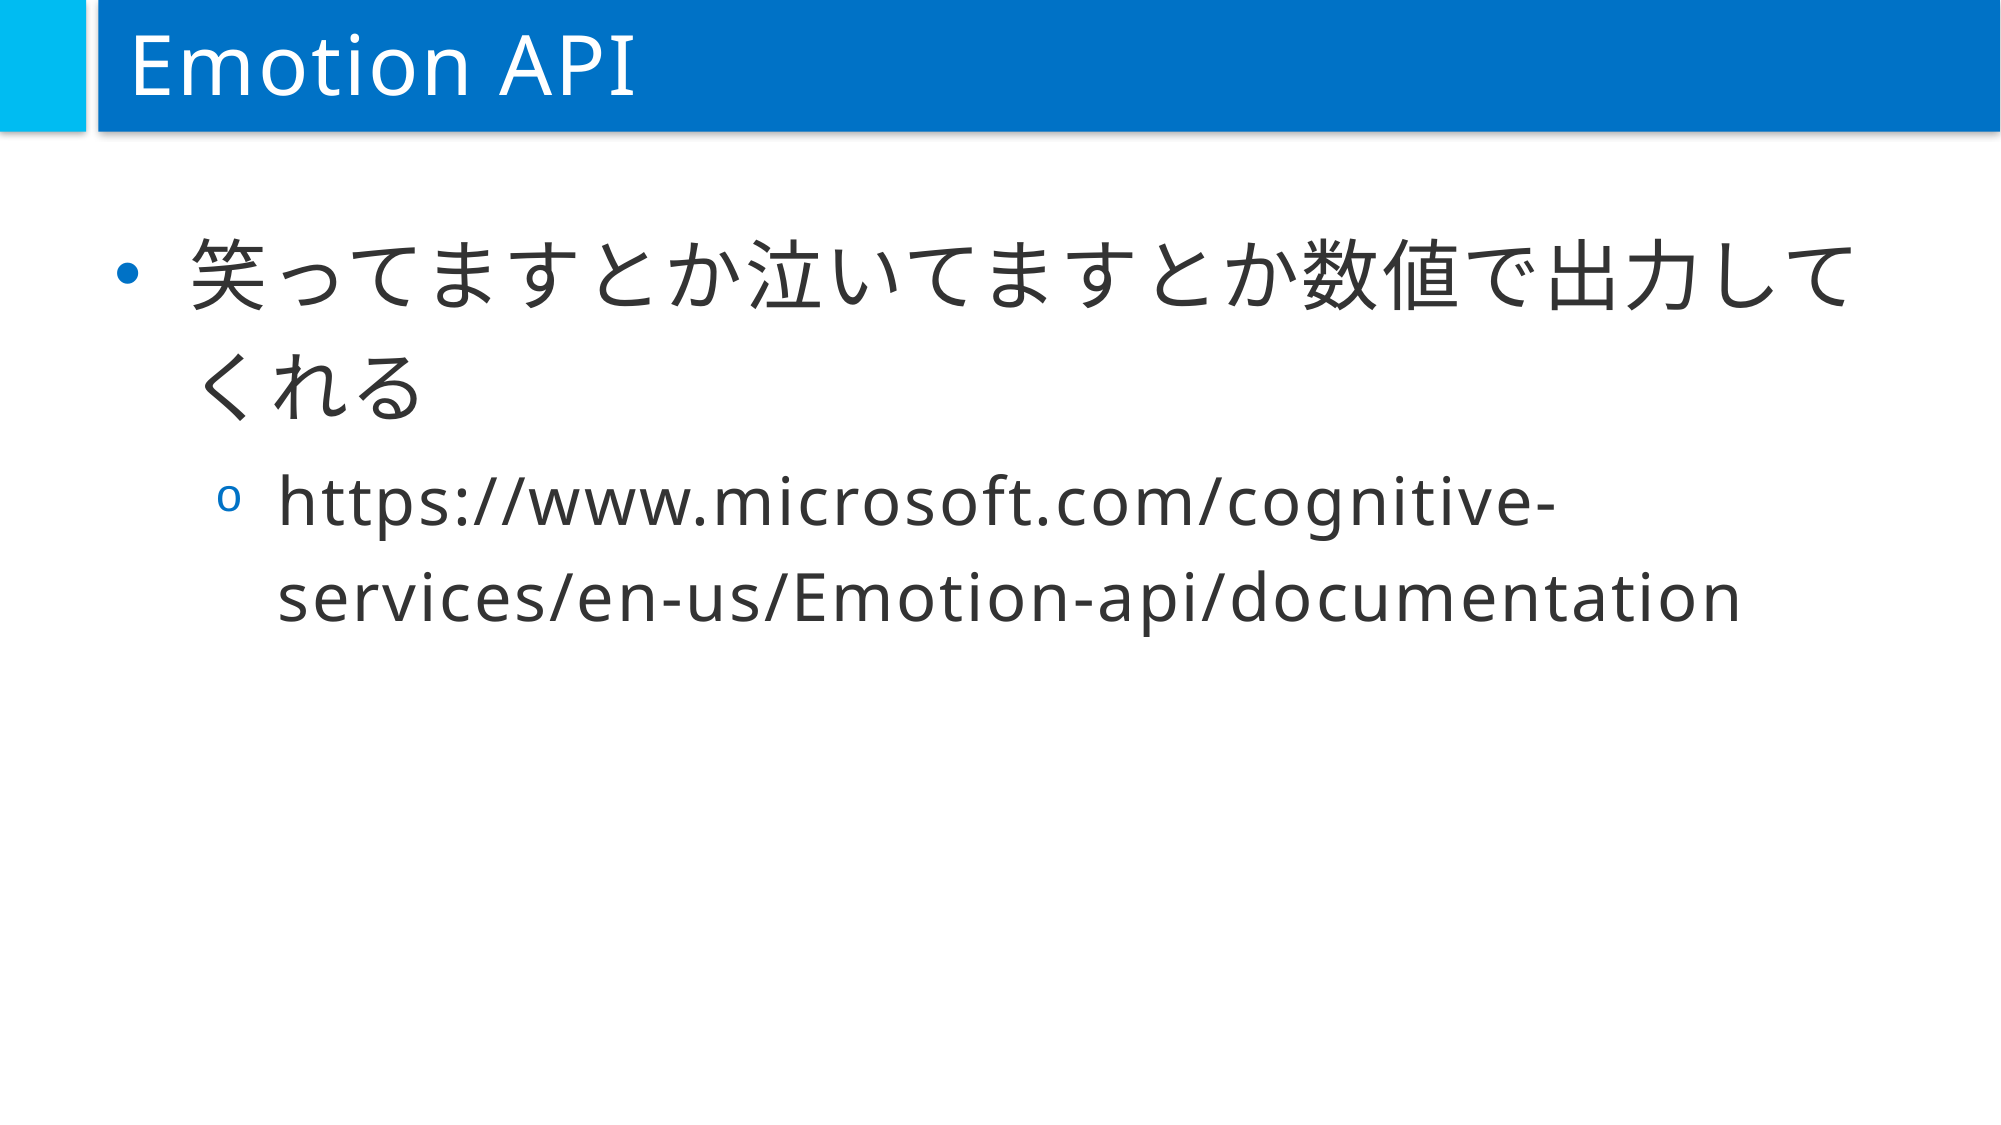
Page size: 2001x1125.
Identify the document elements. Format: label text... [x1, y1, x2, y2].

list 笑ってますとか泣いてますとか数値で出力してくれる https://www.microsoft.com/cognitive-services/en-us/Emotion-api/documentation [99, 200, 1900, 1005]
title Emotion API [98, 0, 2000, 132]
